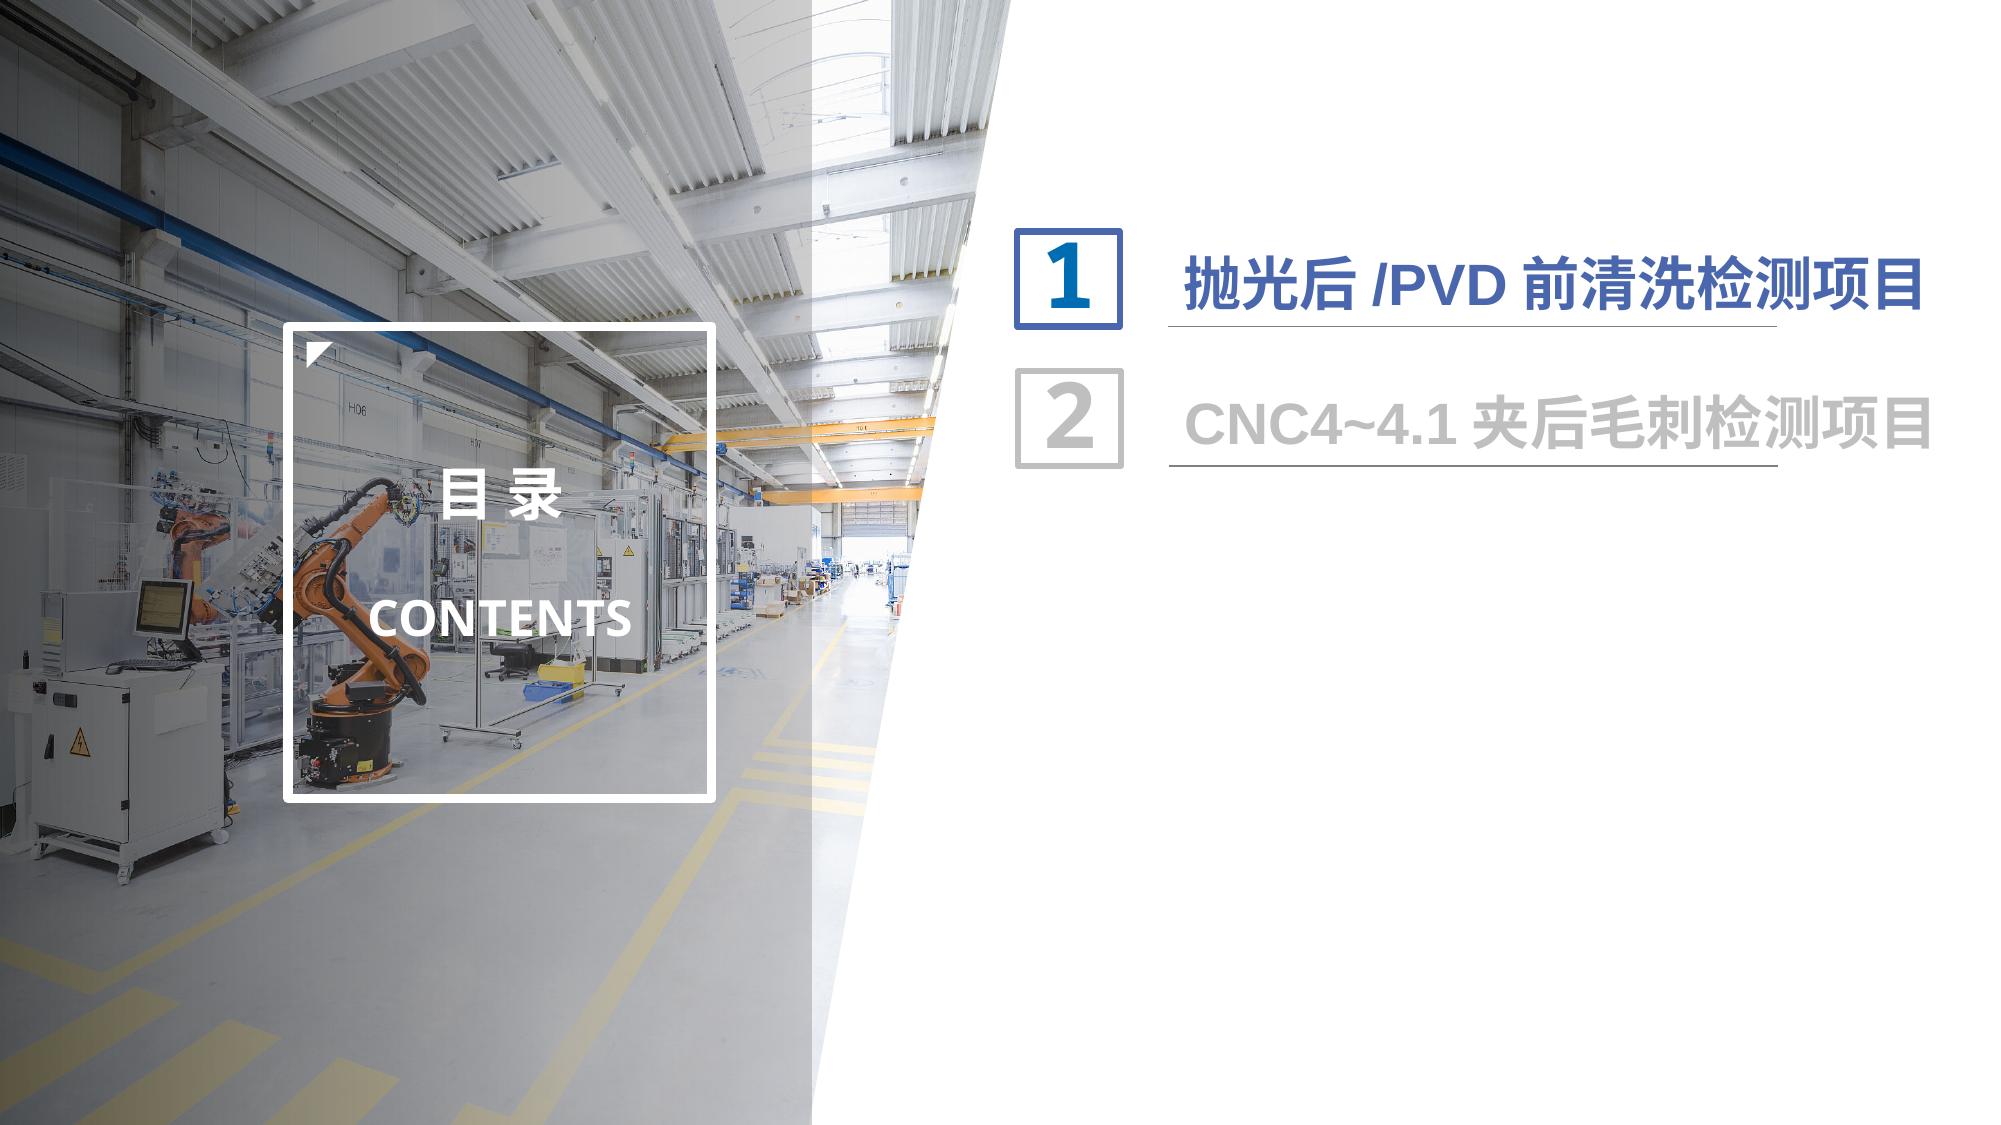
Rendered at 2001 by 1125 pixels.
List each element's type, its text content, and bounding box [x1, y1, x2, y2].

text_box 抛光后/PVD前清洗检测项目 [1168, 239, 1947, 324]
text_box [288, 326, 712, 799]
text_box [0, 0, 812, 1125]
text_box 1 [1017, 231, 1120, 327]
text_box 2 [1018, 371, 1121, 466]
text_box CNC4~4.1夹后毛刺检测项目 [1169, 378, 1984, 464]
text_box [812, 0, 1012, 1113]
